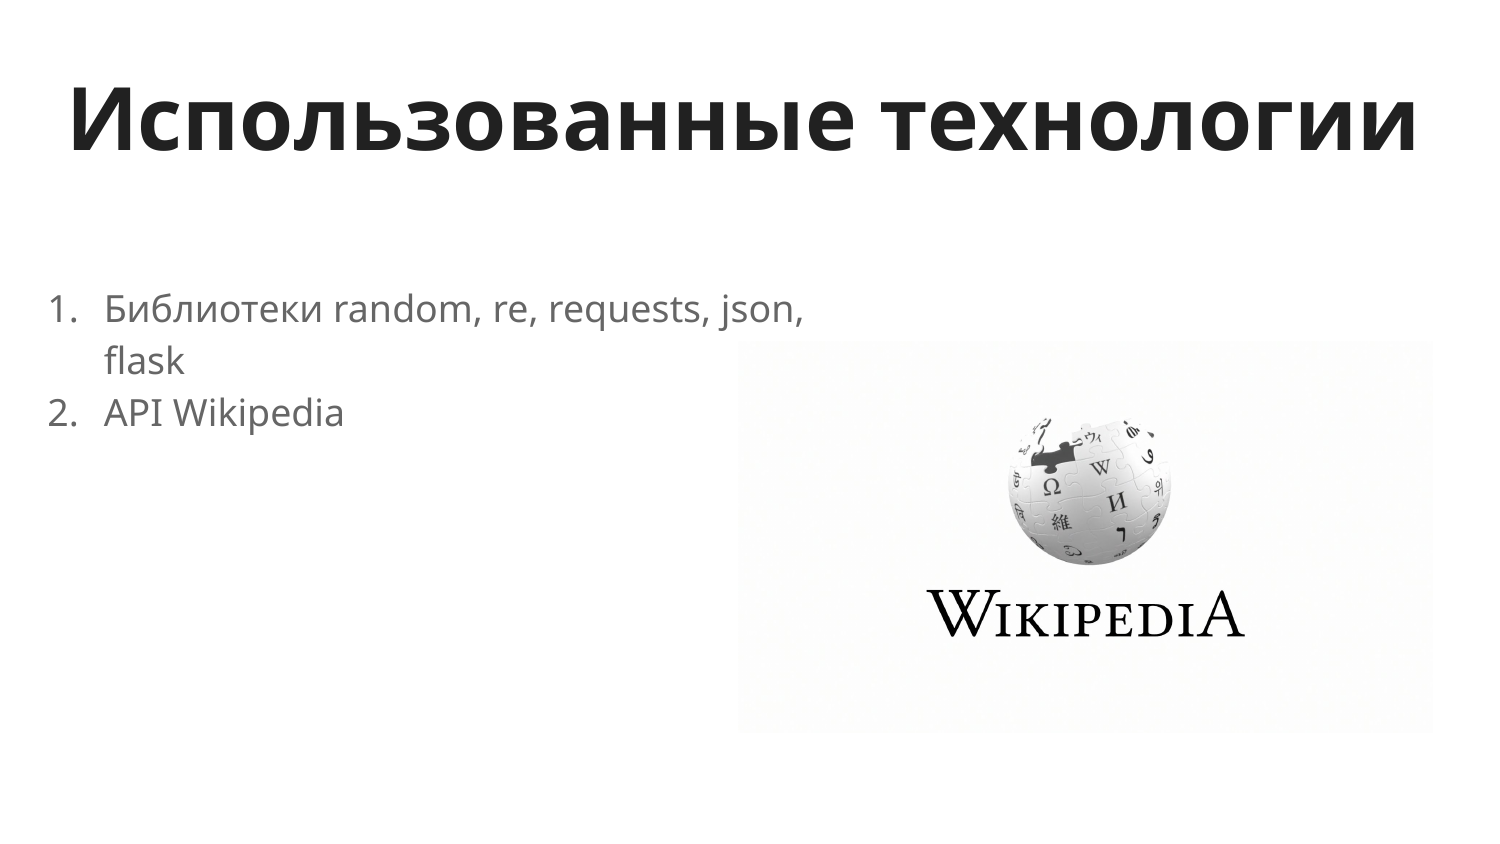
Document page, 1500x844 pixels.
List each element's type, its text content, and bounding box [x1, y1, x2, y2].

picture [738, 341, 1433, 733]
title Использованные технологии [51, 48, 1449, 180]
list Библиотеки random, re, requests, json, flask API Wikipedia [13, 263, 864, 812]
